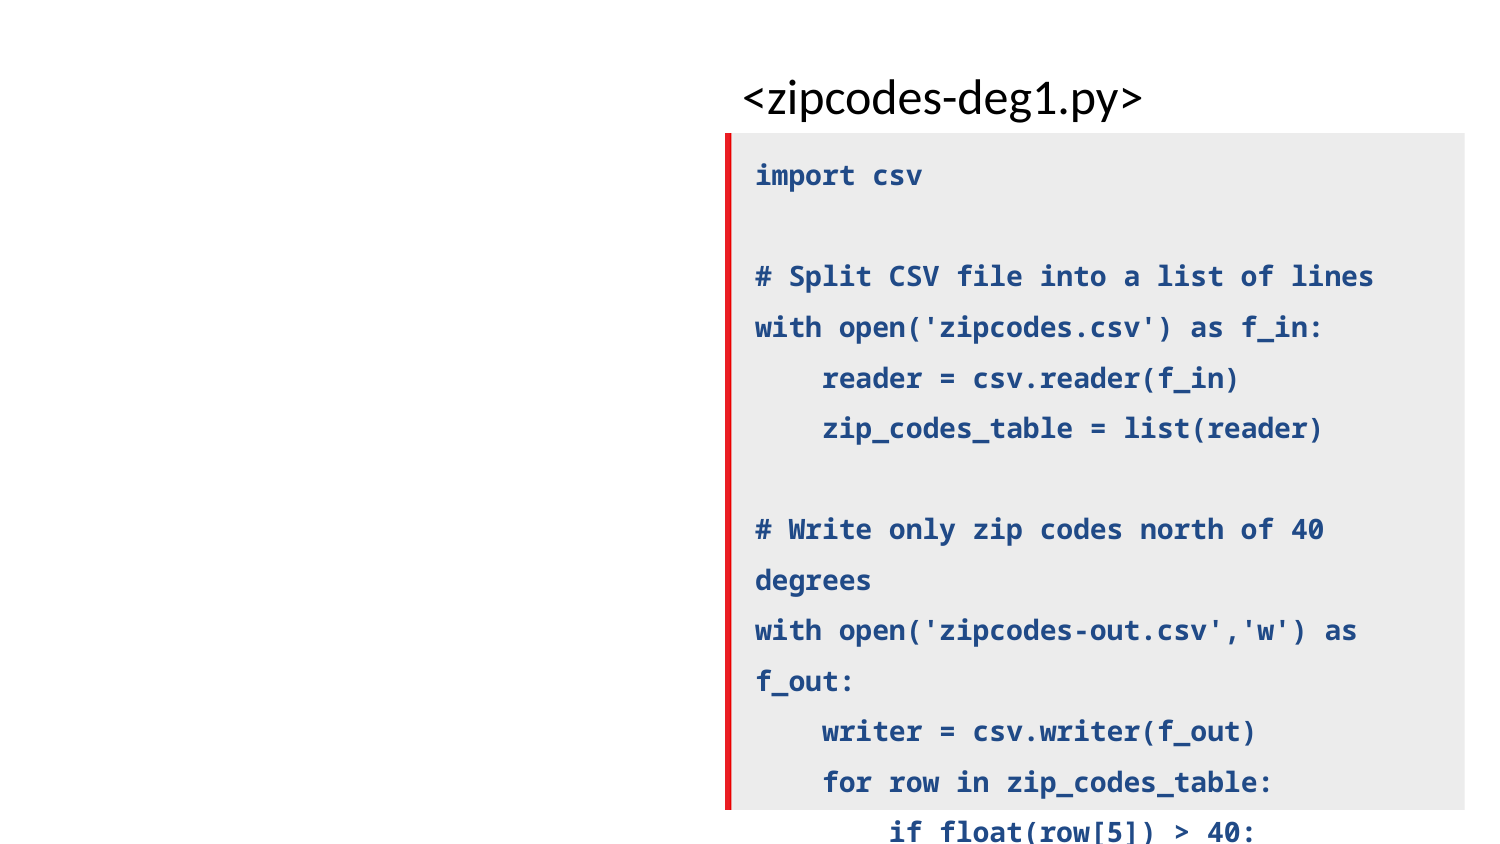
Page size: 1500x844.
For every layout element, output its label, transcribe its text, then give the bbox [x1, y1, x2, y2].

text_box <zipcodes-deg1.py> [727, 57, 1159, 133]
list import csv # Split CSV file into a list of lines with open('zipcodes.csv') as f_in: reader = csv.reader(f_in) zip_codes_table = list(reader) # Write only zip codes north of 40 degrees with open('zipcodes-out.csv','w') as f_out: writer = csv.writer(f_out) for row in zip_codes_table: if float(row[5]) > 40: writer.writerow(row) [725, 133, 1465, 810]
